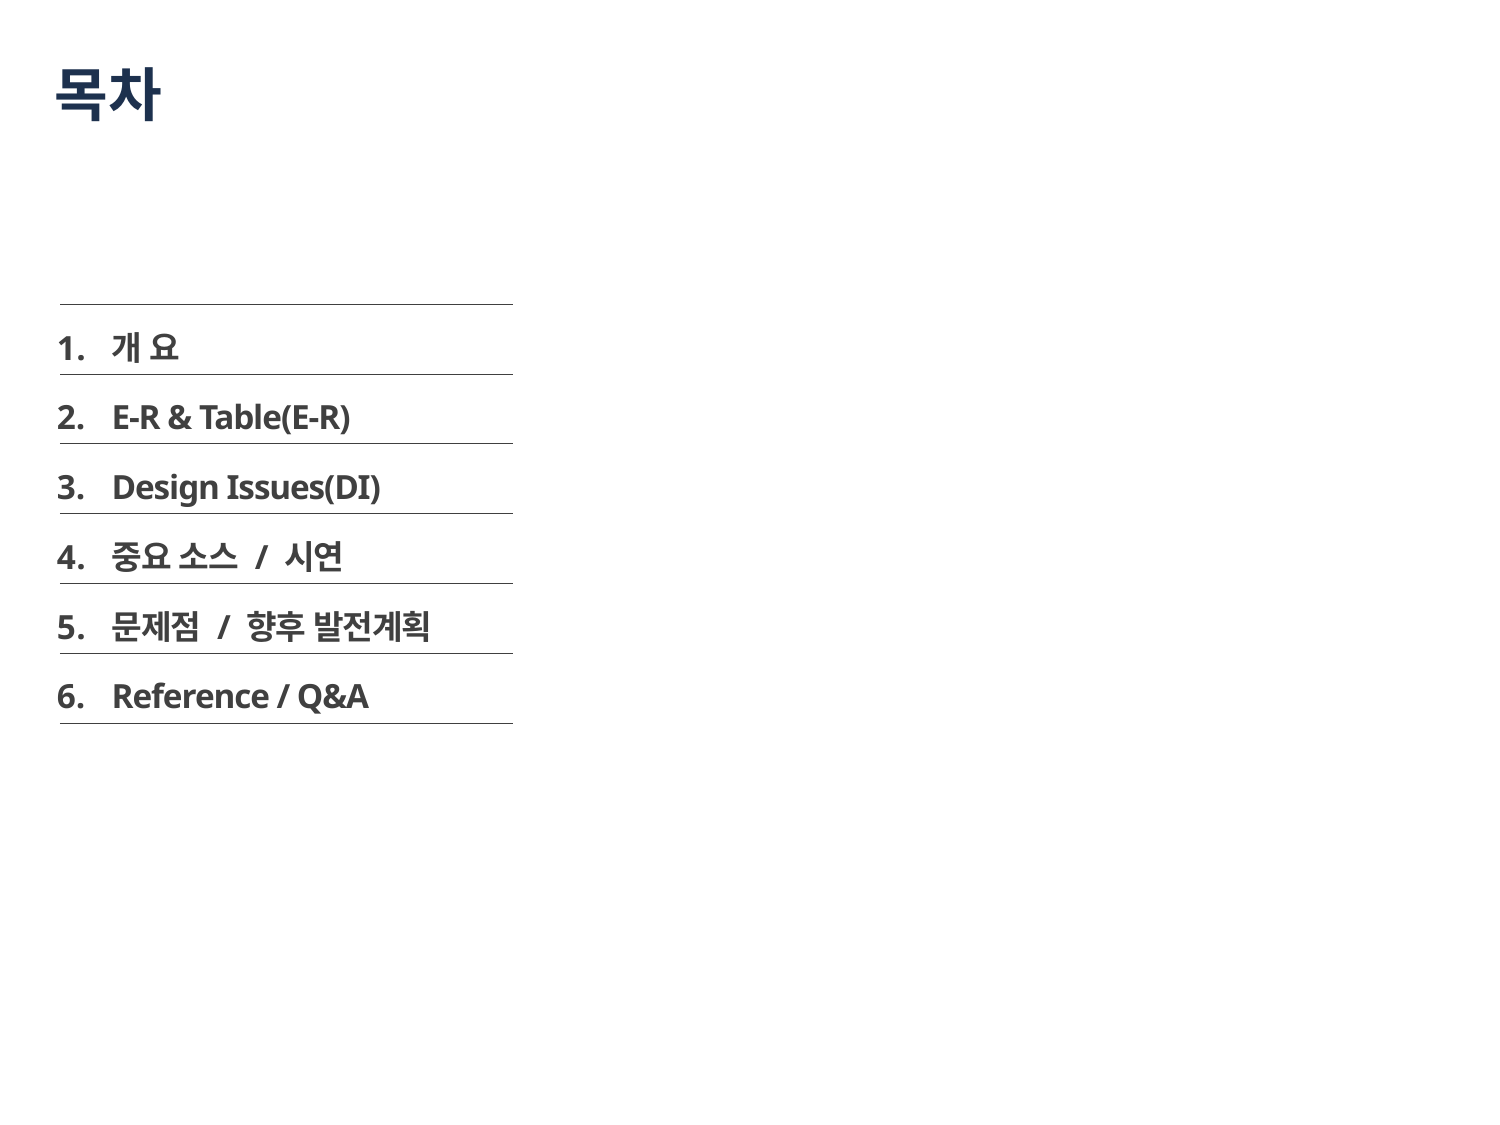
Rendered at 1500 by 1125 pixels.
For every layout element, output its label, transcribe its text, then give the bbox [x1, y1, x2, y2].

text_box 개 요 E-R & Table(E-R) Design Issues(DI) 중요 소스 / 시연 문제점 / 향후 발전계획 Reference / Q&A [41, 289, 891, 1064]
title 목차 [39, 20, 1440, 166]
